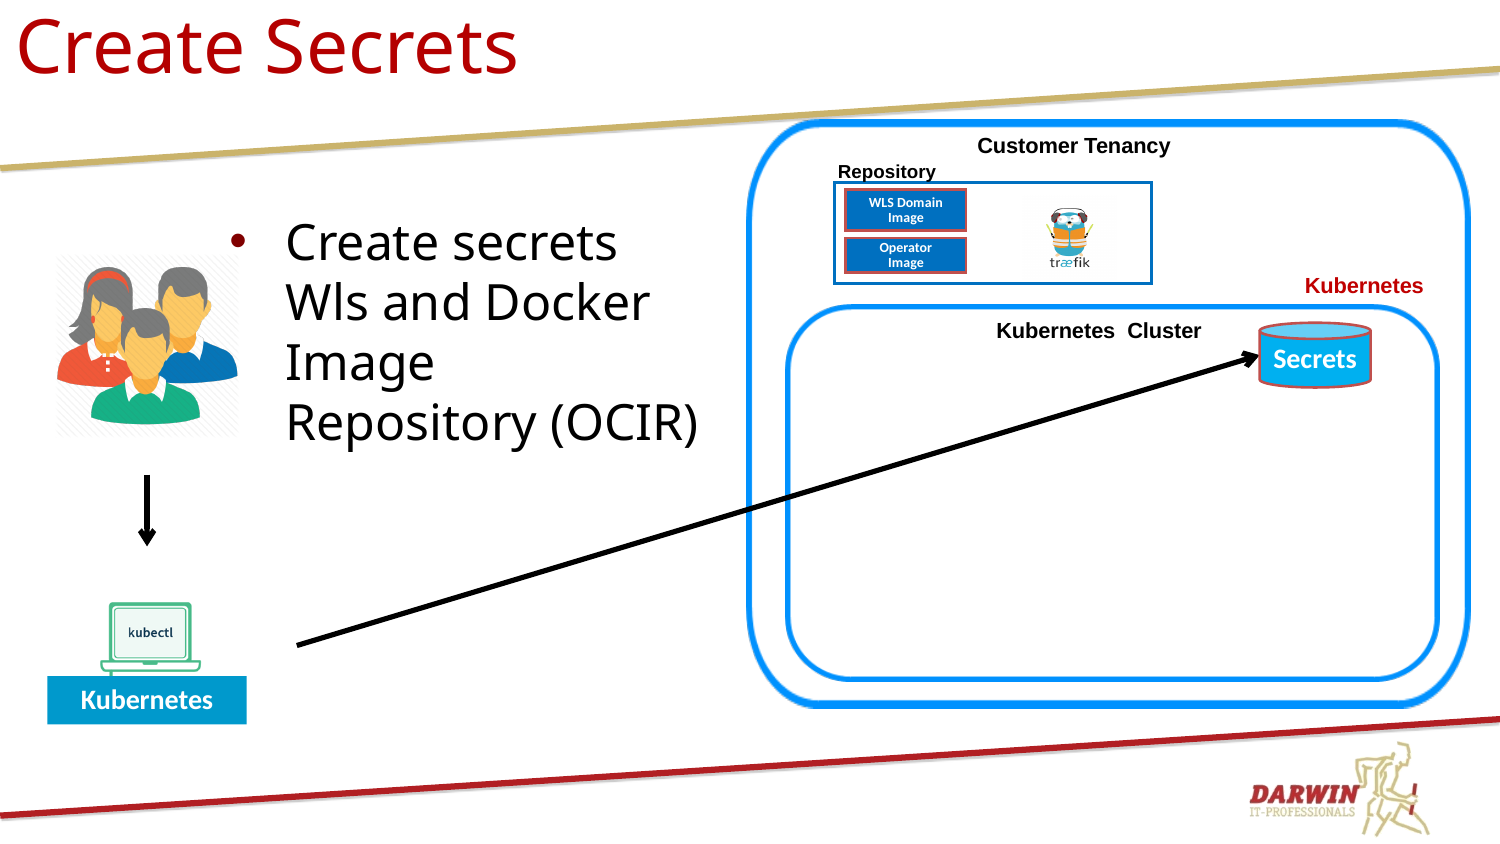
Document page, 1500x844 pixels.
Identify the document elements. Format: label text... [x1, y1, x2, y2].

picture [1324, 355, 1335, 368]
picture [1314, 355, 1321, 367]
picture [54, 252, 240, 438]
picture [105, 696, 109, 708]
picture [1347, 355, 1355, 367]
picture [98, 696, 104, 708]
picture [1275, 350, 1285, 367]
picture [1288, 355, 1299, 367]
picture [79, 595, 215, 675]
list Create secrets Wls and Docker Image Repository (OCIR) [214, 202, 716, 738]
picture [190, 696, 201, 709]
picture [1247, 735, 1432, 843]
picture [157, 696, 163, 708]
picture [127, 696, 138, 709]
picture [83, 691, 94, 708]
text_box Kubernetes [45, 674, 214, 726]
picture [204, 696, 212, 708]
picture [142, 696, 148, 708]
picture [1302, 355, 1310, 367]
picture [746, 118, 1471, 709]
picture [113, 690, 124, 708]
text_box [296, 354, 1260, 646]
picture [1337, 351, 1344, 368]
picture [166, 696, 177, 709]
picture [180, 692, 187, 709]
title Create Secrets [0, 0, 1440, 89]
